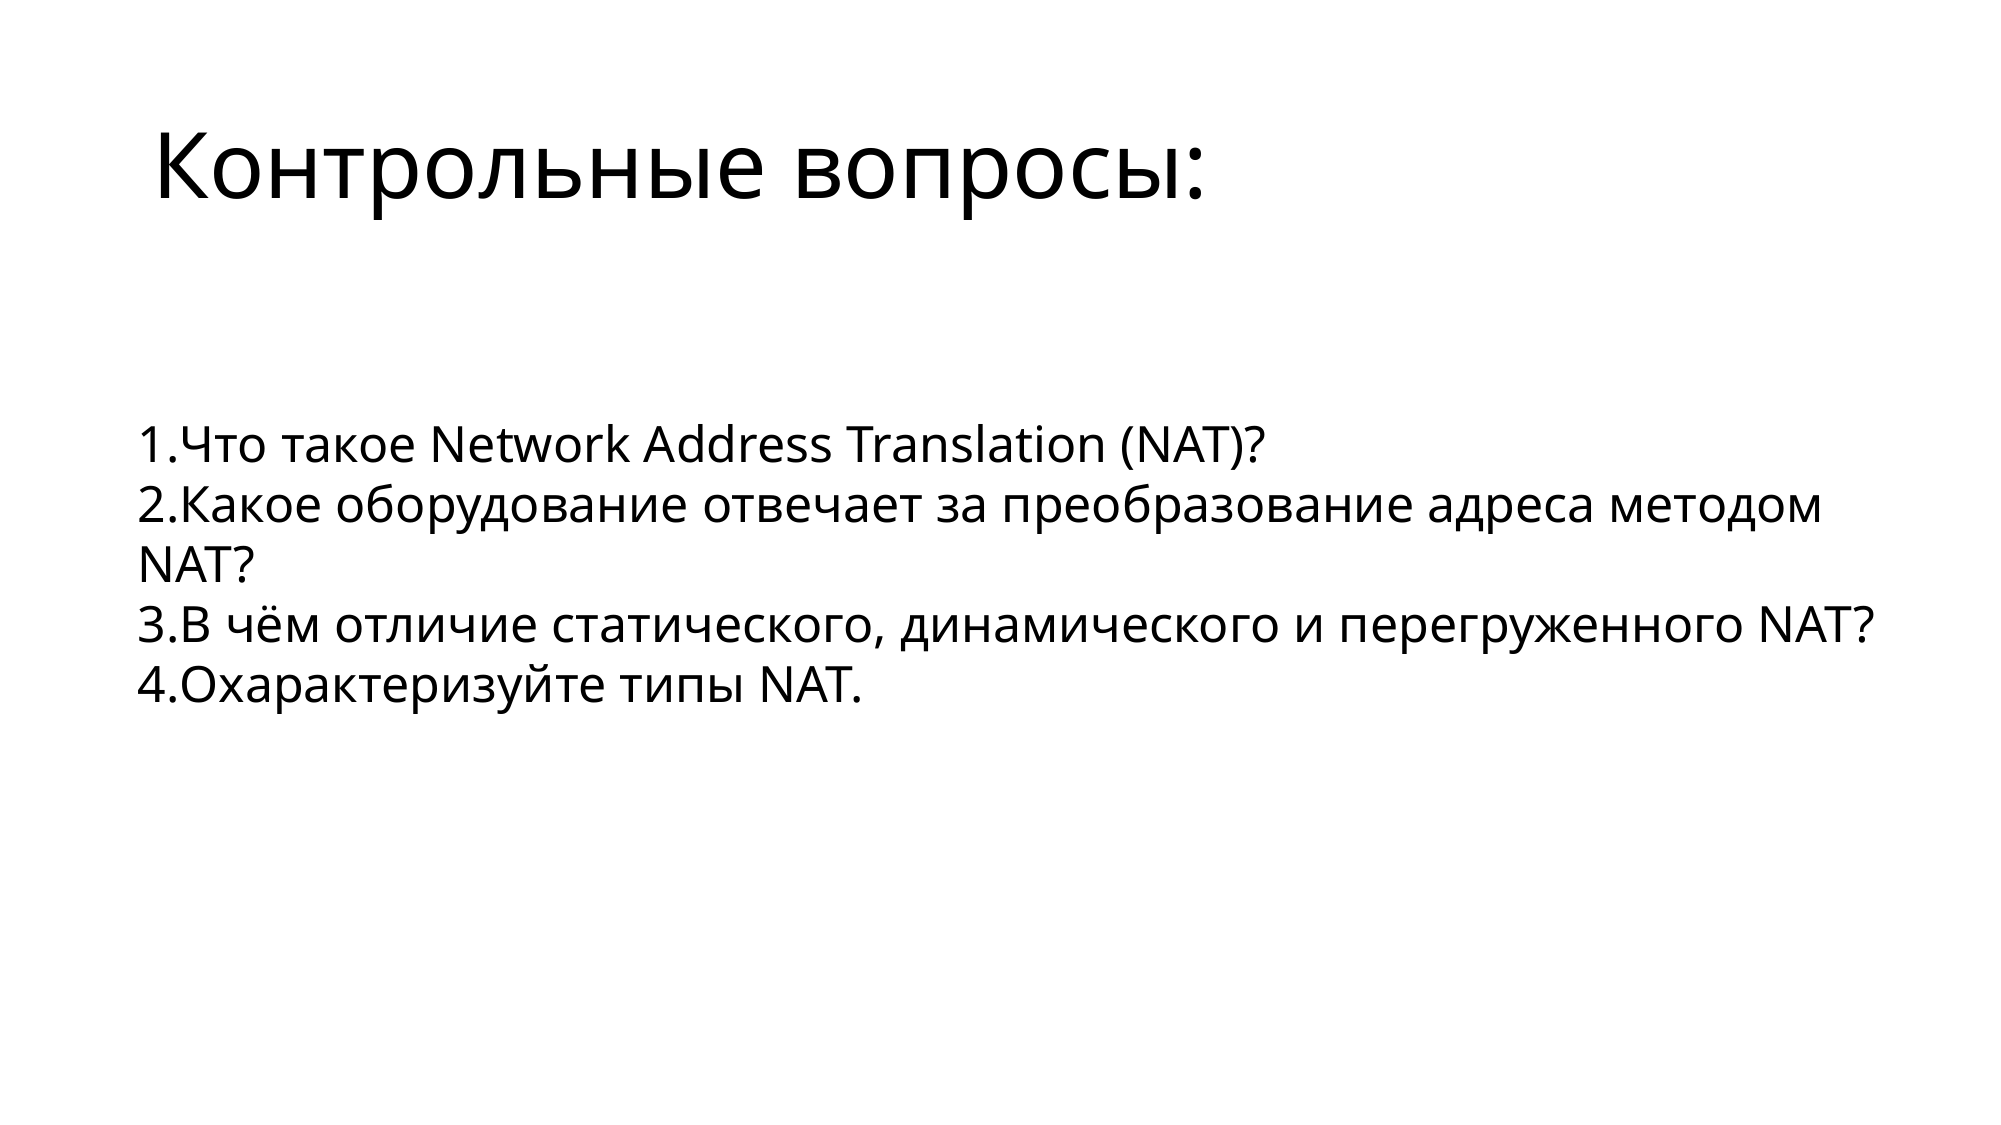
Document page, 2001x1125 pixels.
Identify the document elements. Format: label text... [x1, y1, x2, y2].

list Что такое Network Address Translation (NAT)? Какое оборудование отвечает за преобразование адреса методом NAT? В чём отличие статического, динамического и перегруженного NAT? Охарактеризуйте типы NAT. [122, 221, 1902, 867]
title Контрольные вопросы: [137, 59, 1863, 221]
